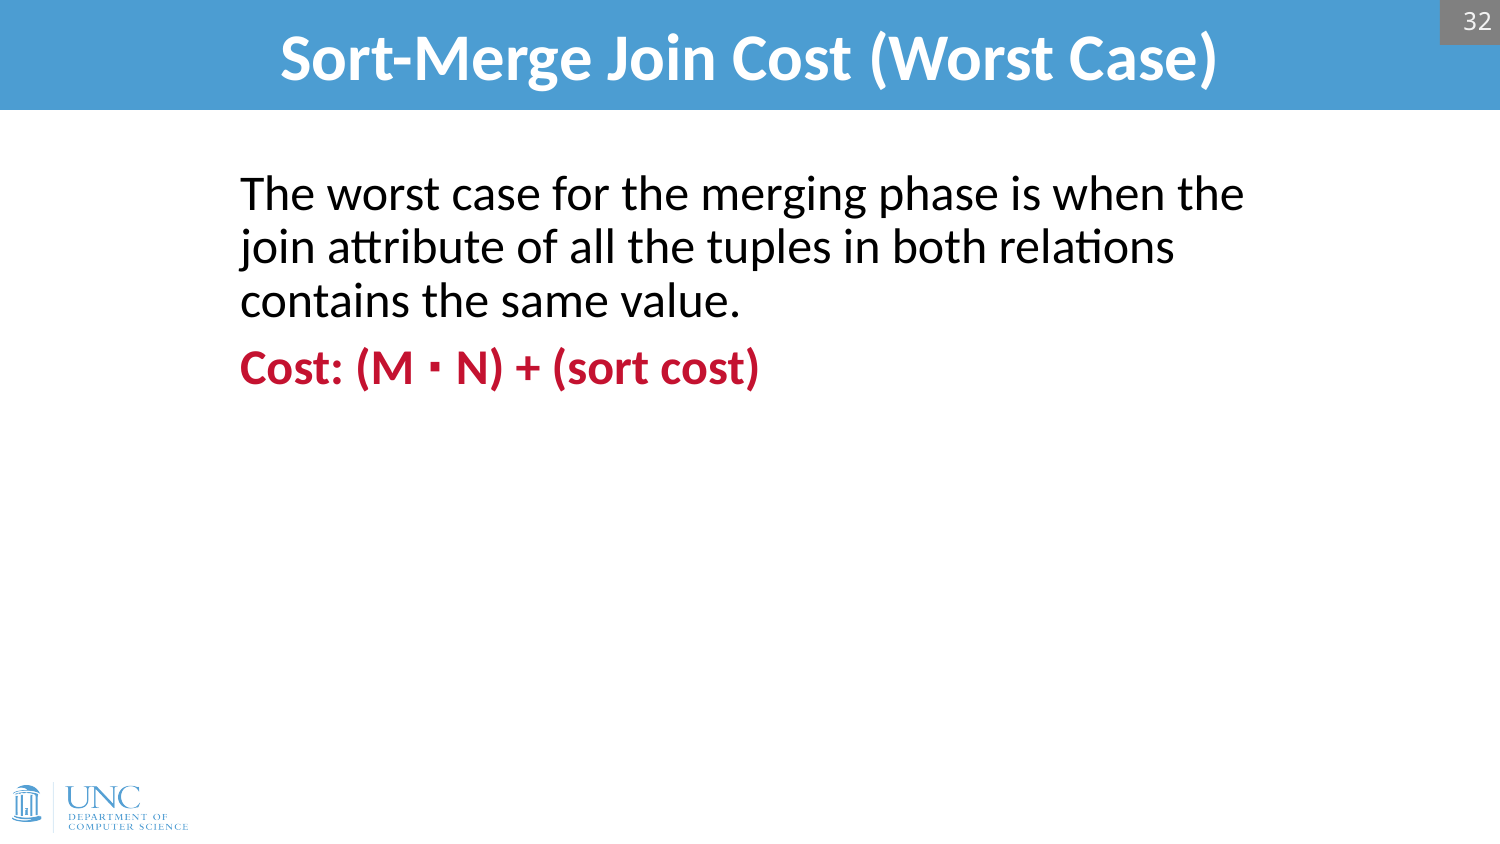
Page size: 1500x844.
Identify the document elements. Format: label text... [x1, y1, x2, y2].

text_box 32 [1439, 0, 1500, 45]
picture [12, 782, 188, 833]
title Sort-Merge Join Cost (Worst Case) [0, 0, 1500, 110]
list The worst case for the merging phase is when the join attribute of all the tuples in both relations contains the same value. Cost: (M ∙ N) + (sort cost) [225, 159, 1275, 760]
